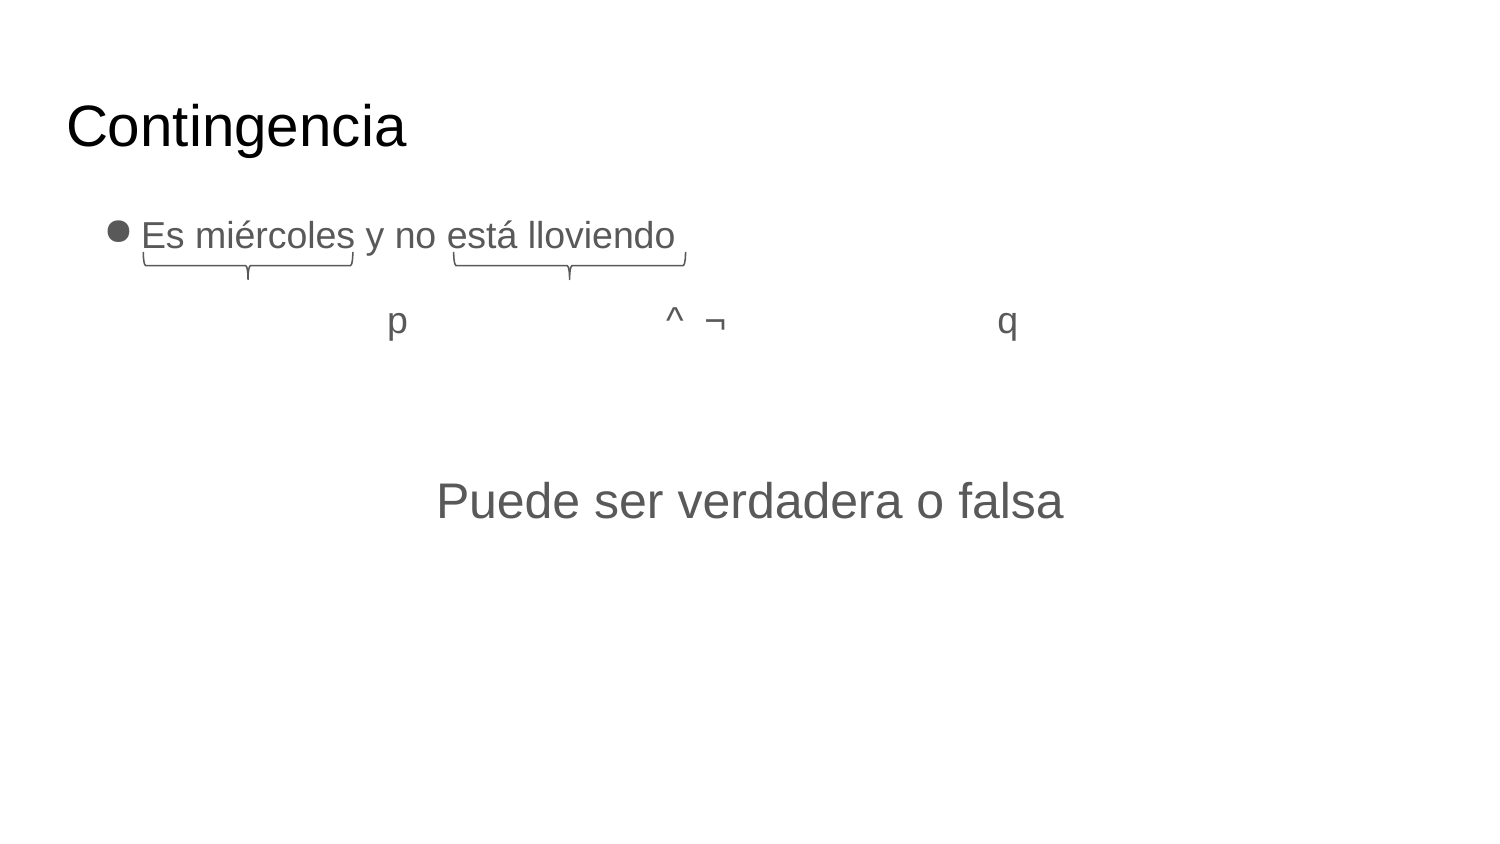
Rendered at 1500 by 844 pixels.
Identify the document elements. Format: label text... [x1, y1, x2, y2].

list Es miércoles y no está lloviendo p ^ ¬ q Puede ser verdadera o falsa [51, 189, 1449, 750]
text_box [143, 251, 353, 280]
title Contingencia [51, 72, 1449, 167]
text_box [453, 251, 686, 280]
